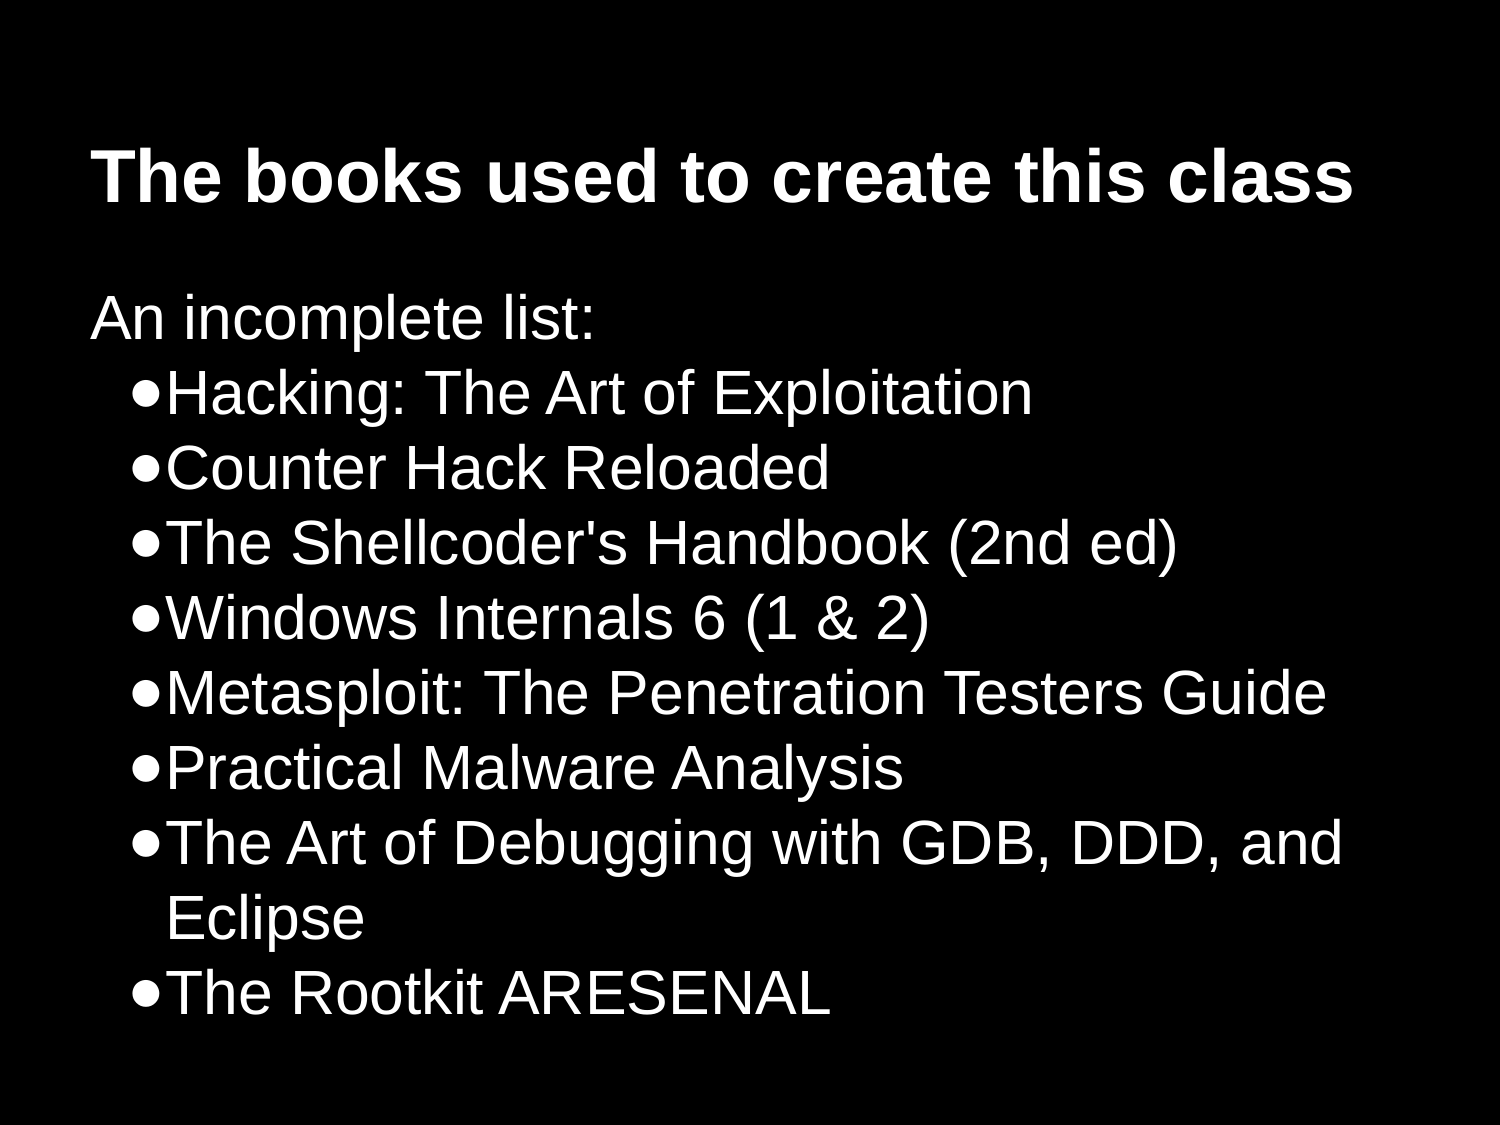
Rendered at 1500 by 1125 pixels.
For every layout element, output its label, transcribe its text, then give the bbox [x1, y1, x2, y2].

list An incomplete list: Hacking: The Art of Exploitation Counter Hack Reloaded The Shellcoder's Handbook (2nd ed) Windows Internals 6 (1 & 2) Metasploit: The Penetration Testers Guide Practical Malware Analysis The Art of Debugging with GDB, DDD, and Eclipse The Rootkit ARESENAL [75, 262, 1425, 1078]
title The books used to create this class [75, 45, 1425, 233]
